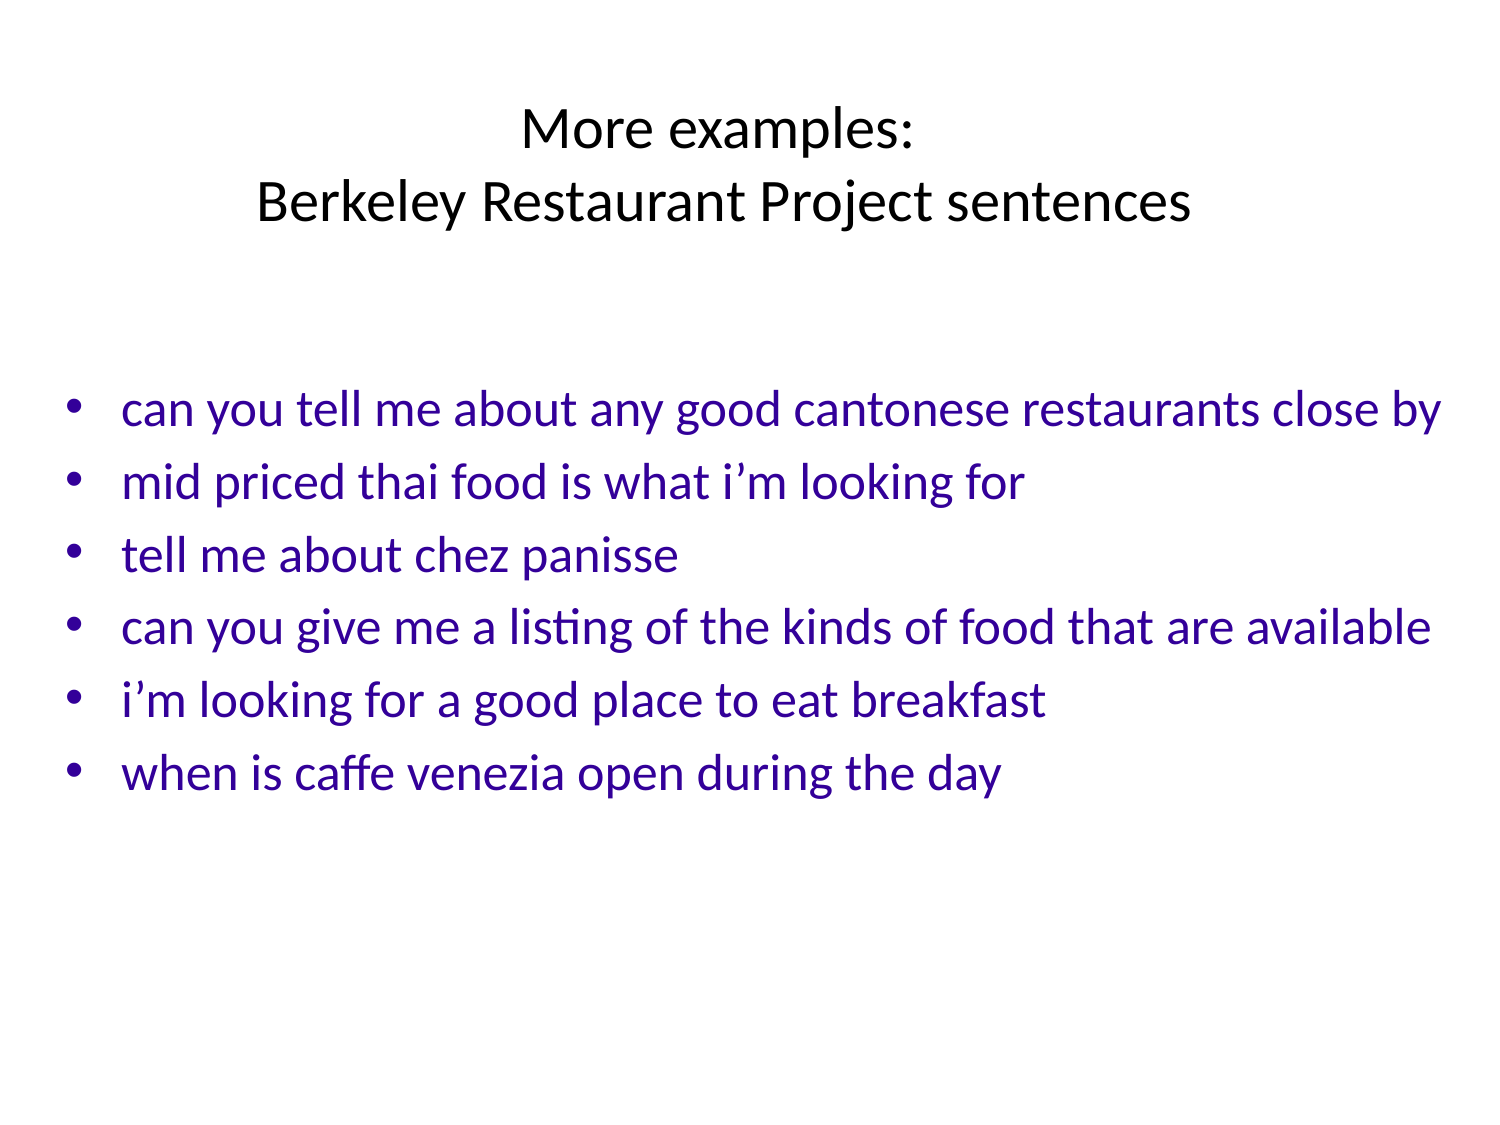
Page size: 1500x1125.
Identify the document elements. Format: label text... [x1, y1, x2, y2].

list can you tell me about any good cantonese restaurants close by mid priced thai food is what i’m looking for tell me about chez panisse can you give me a listing of the kinds of food that are available i’m looking for a good place to eat breakfast when is caffe venezia open during the day [50, 366, 1475, 1096]
title More examples: Berkeley Restaurant Project sentences [0, 79, 1450, 242]
